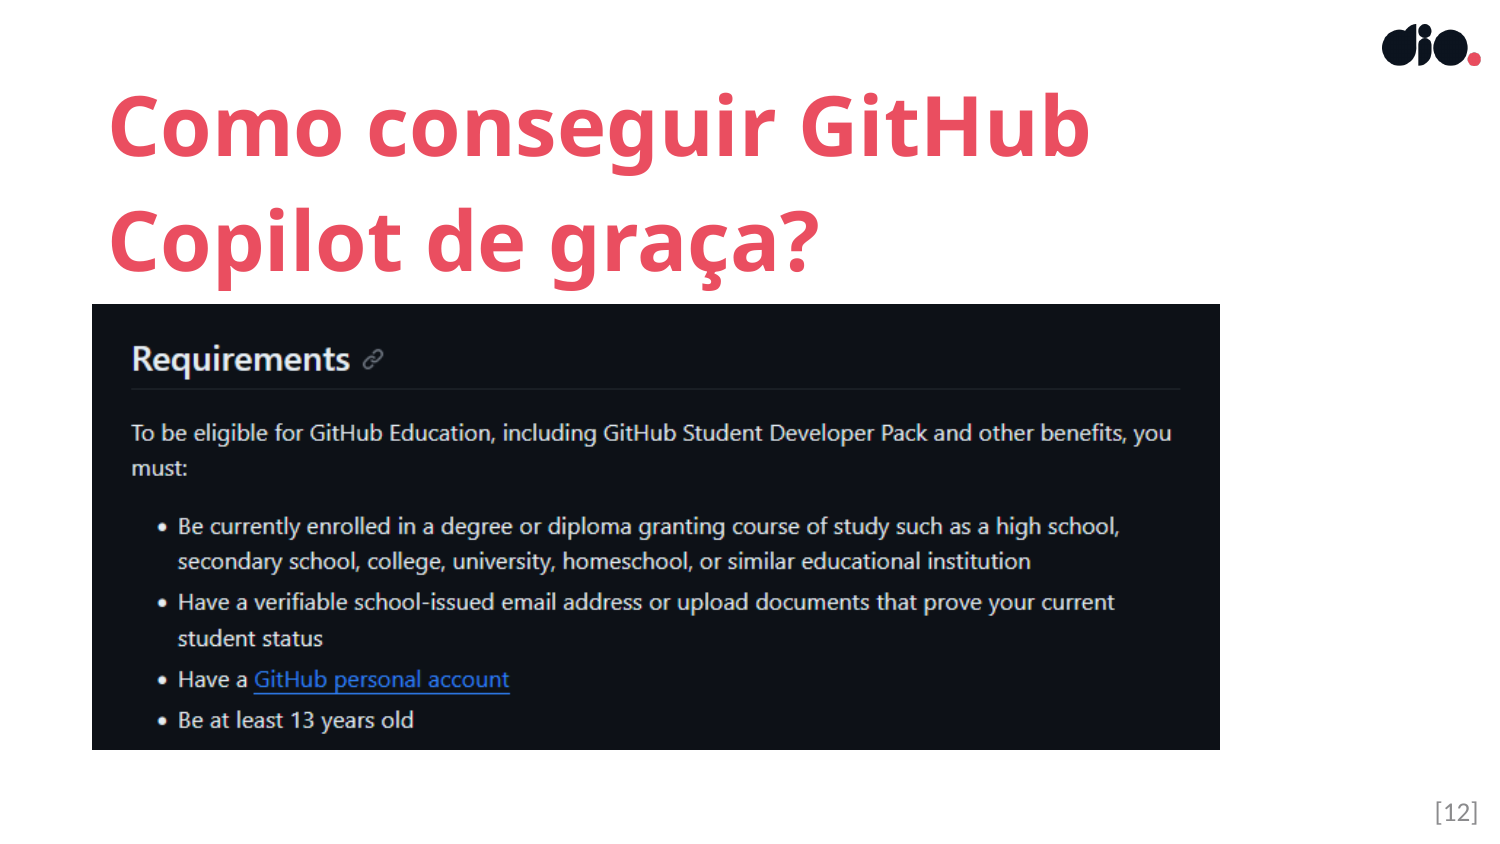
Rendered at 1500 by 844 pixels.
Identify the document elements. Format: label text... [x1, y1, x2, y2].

picture [1382, 24, 1481, 66]
picture [92, 304, 1220, 750]
slide_number [12] [1403, 779, 1494, 844]
text_box Como conseguir GitHub Copilot de graça? [92, 104, 1408, 243]
